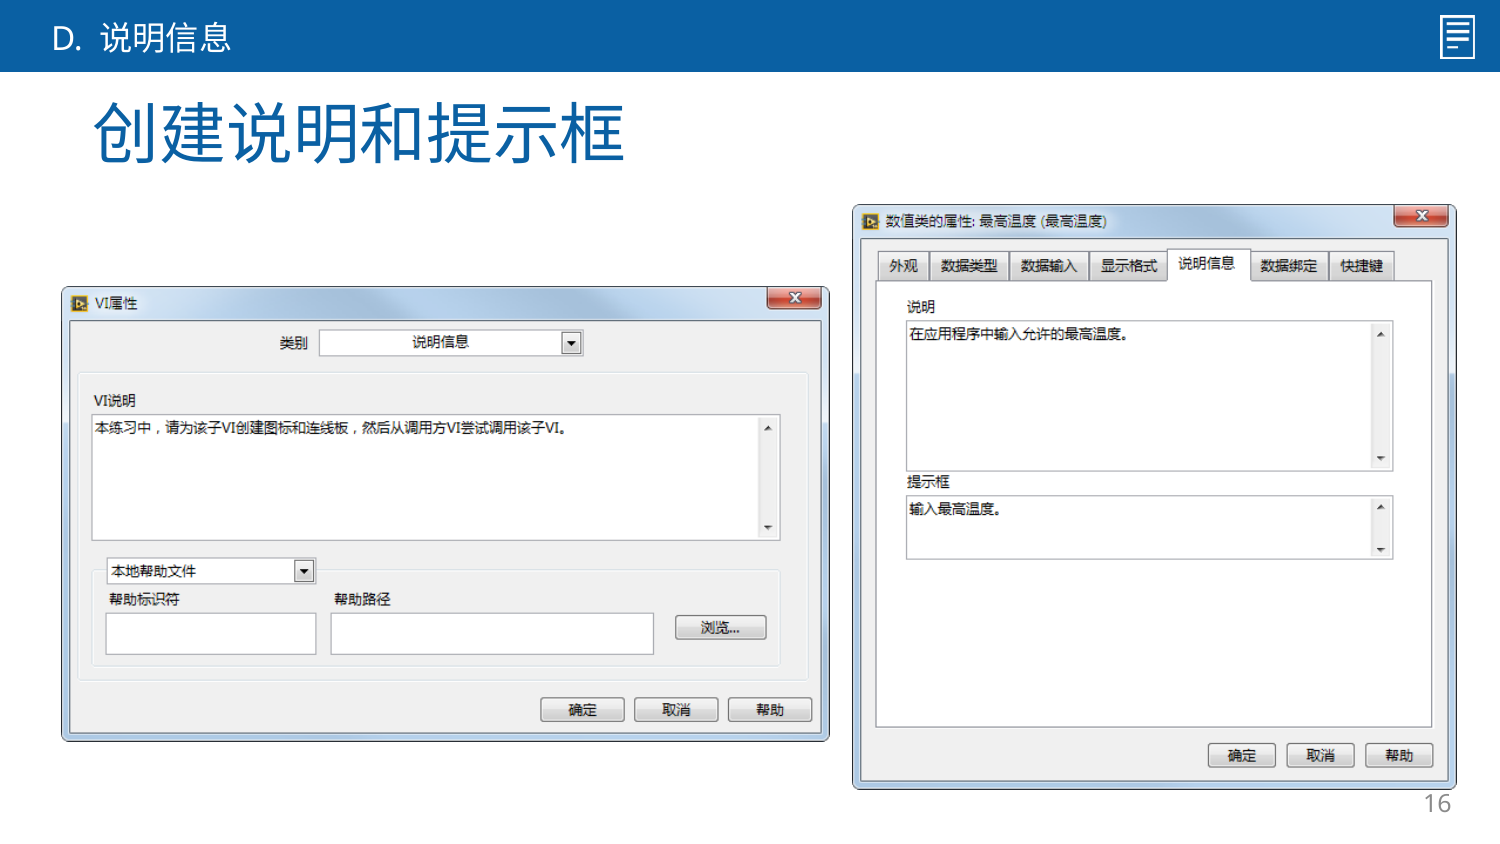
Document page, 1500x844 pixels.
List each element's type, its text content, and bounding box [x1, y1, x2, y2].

picture [60, 286, 830, 742]
picture [852, 204, 1457, 790]
list 创建说明和提示框 [78, 84, 1366, 282]
list D. 说明信息 [35, 9, 1113, 63]
slide_number 16 [1400, 782, 1475, 828]
picture [1440, 15, 1475, 59]
